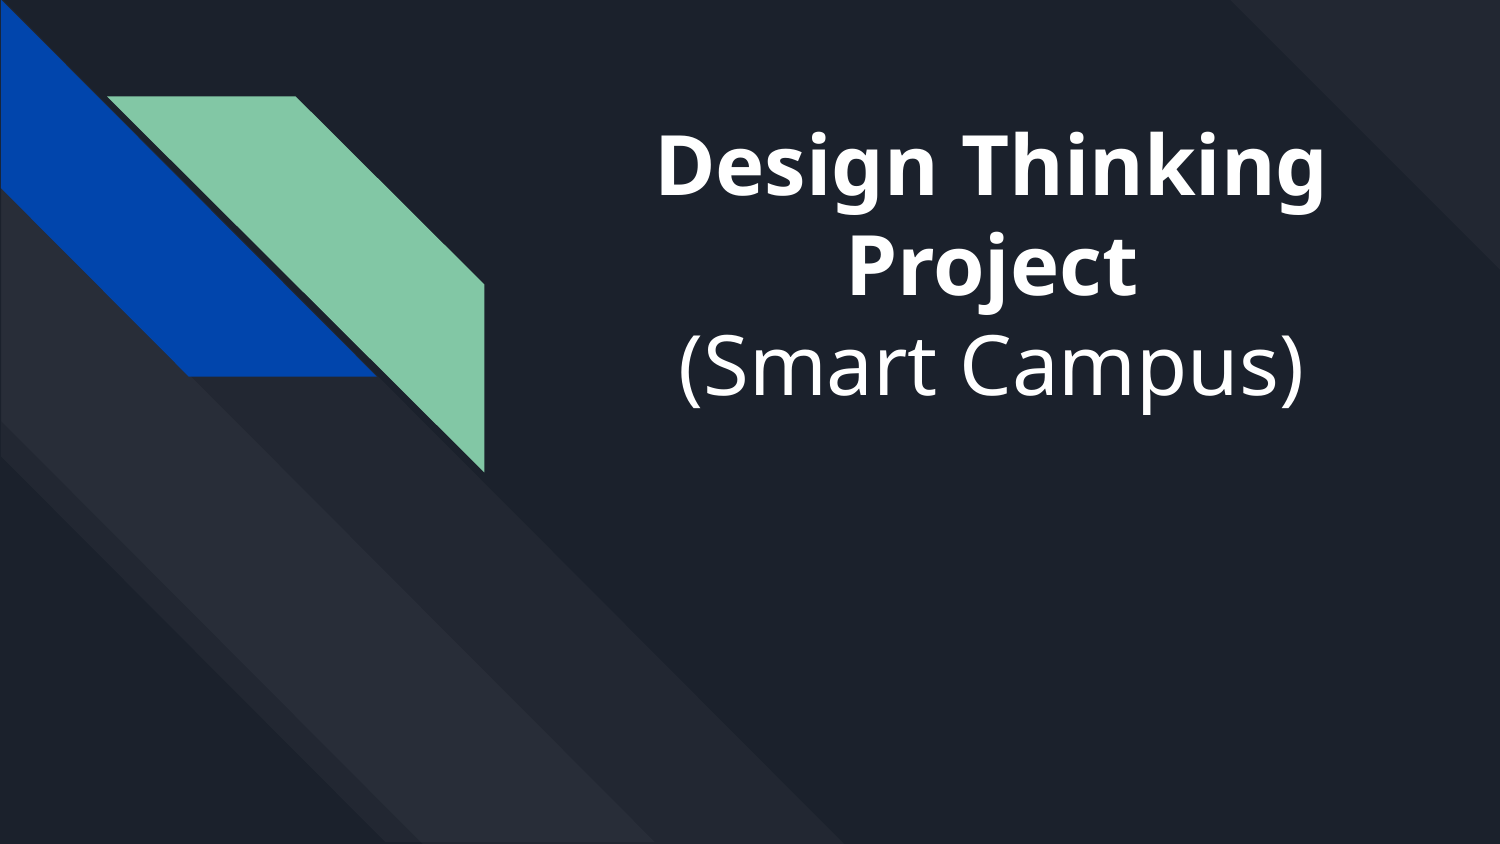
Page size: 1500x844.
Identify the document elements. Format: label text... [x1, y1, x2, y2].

title Design Thinking Project (Smart Campus) [580, 97, 1404, 357]
